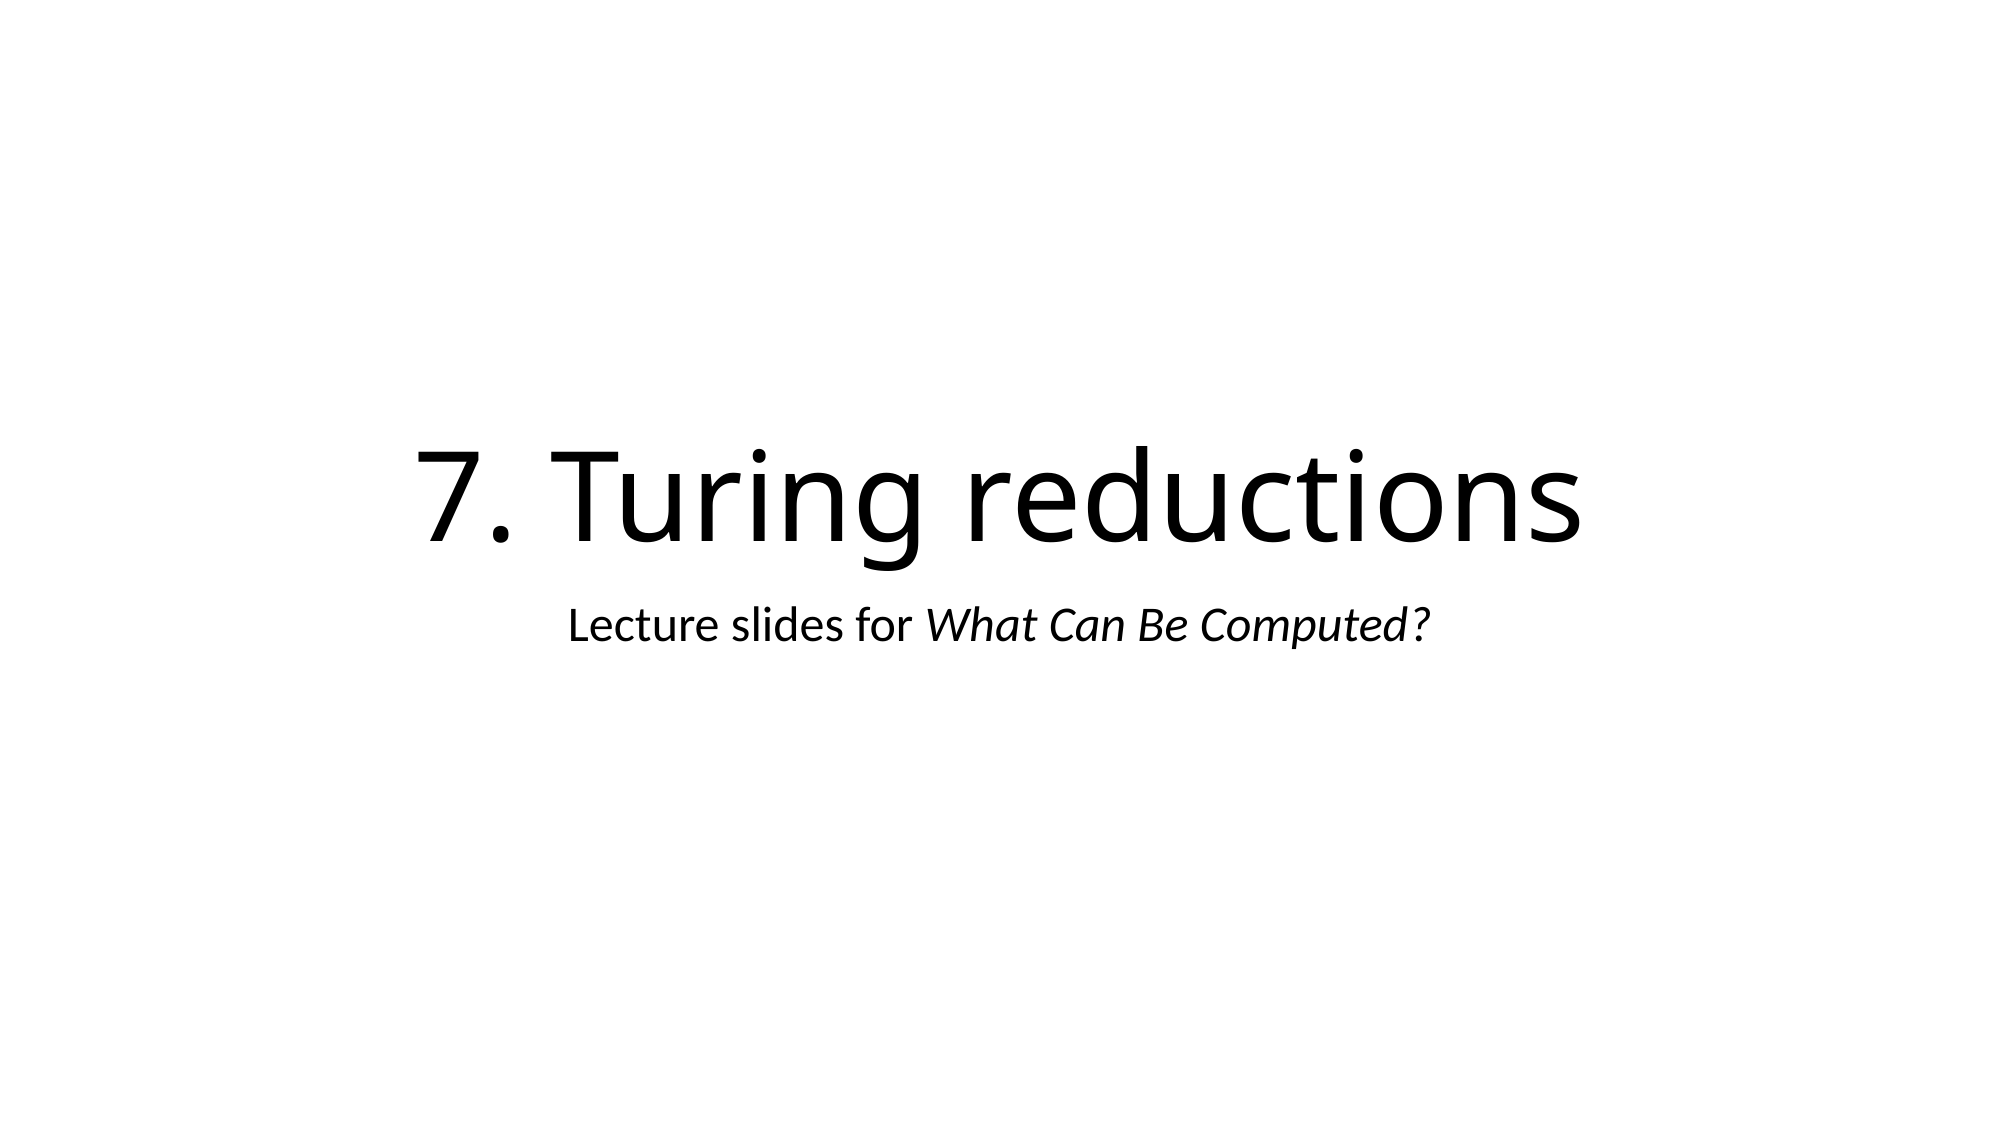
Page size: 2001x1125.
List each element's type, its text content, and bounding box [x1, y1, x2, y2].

subtitle Lecture slides for What Can Be Computed? [249, 590, 1751, 863]
title 7. Turing reductions [249, 183, 1751, 577]
